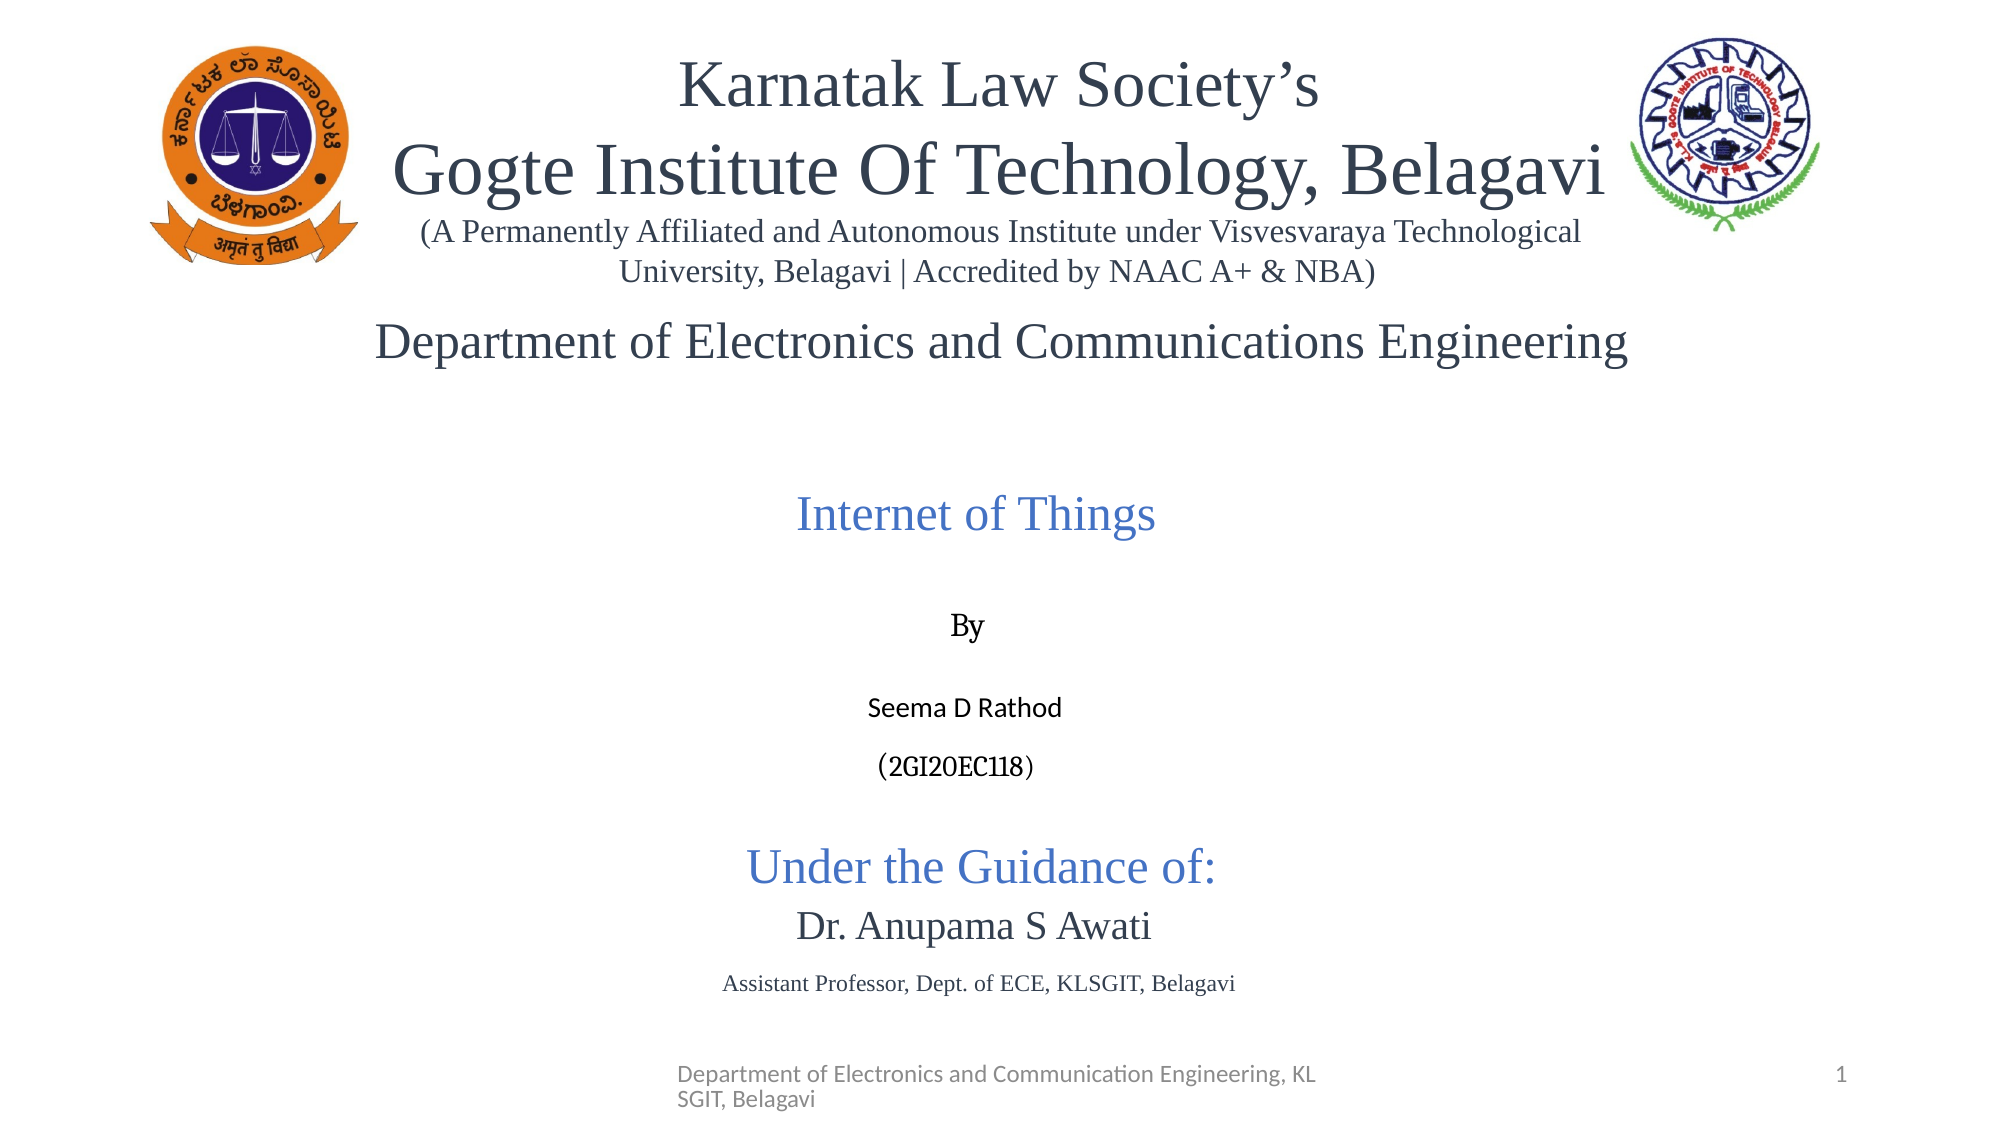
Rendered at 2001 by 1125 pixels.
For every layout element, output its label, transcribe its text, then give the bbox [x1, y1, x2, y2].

text_box Dr. Anupama S Awati Assistant Professor, Dept. of ECE, KLSGIT, Belagavi [384, 890, 1575, 1016]
text_box (A Permanently Affiliated and Autonomous Institute under Visvesvaraya Technological University, Belagavi | Accredited by NAAC A+ & NBA) [384, 201, 1621, 300]
slide_number 1 [1412, 1042, 1863, 1103]
text_box Under the Guidance of: [731, 826, 1273, 890]
text_box Internet of Things [731, 472, 1453, 548]
footer Department of Electronics and Communication Engineering, KLSGIT, Belagavi [662, 1042, 1338, 1103]
text_box By Seema D Rathod (2GI20EC118) [230, 595, 1705, 721]
picture [1627, 31, 1823, 235]
text_box Karnatak Law Society’s Gogte Institute Of Technology, Belagavi [275, 31, 1725, 253]
picture [144, 43, 360, 265]
text_box Department of Electronics and Communications Engineering [299, 300, 1705, 426]
